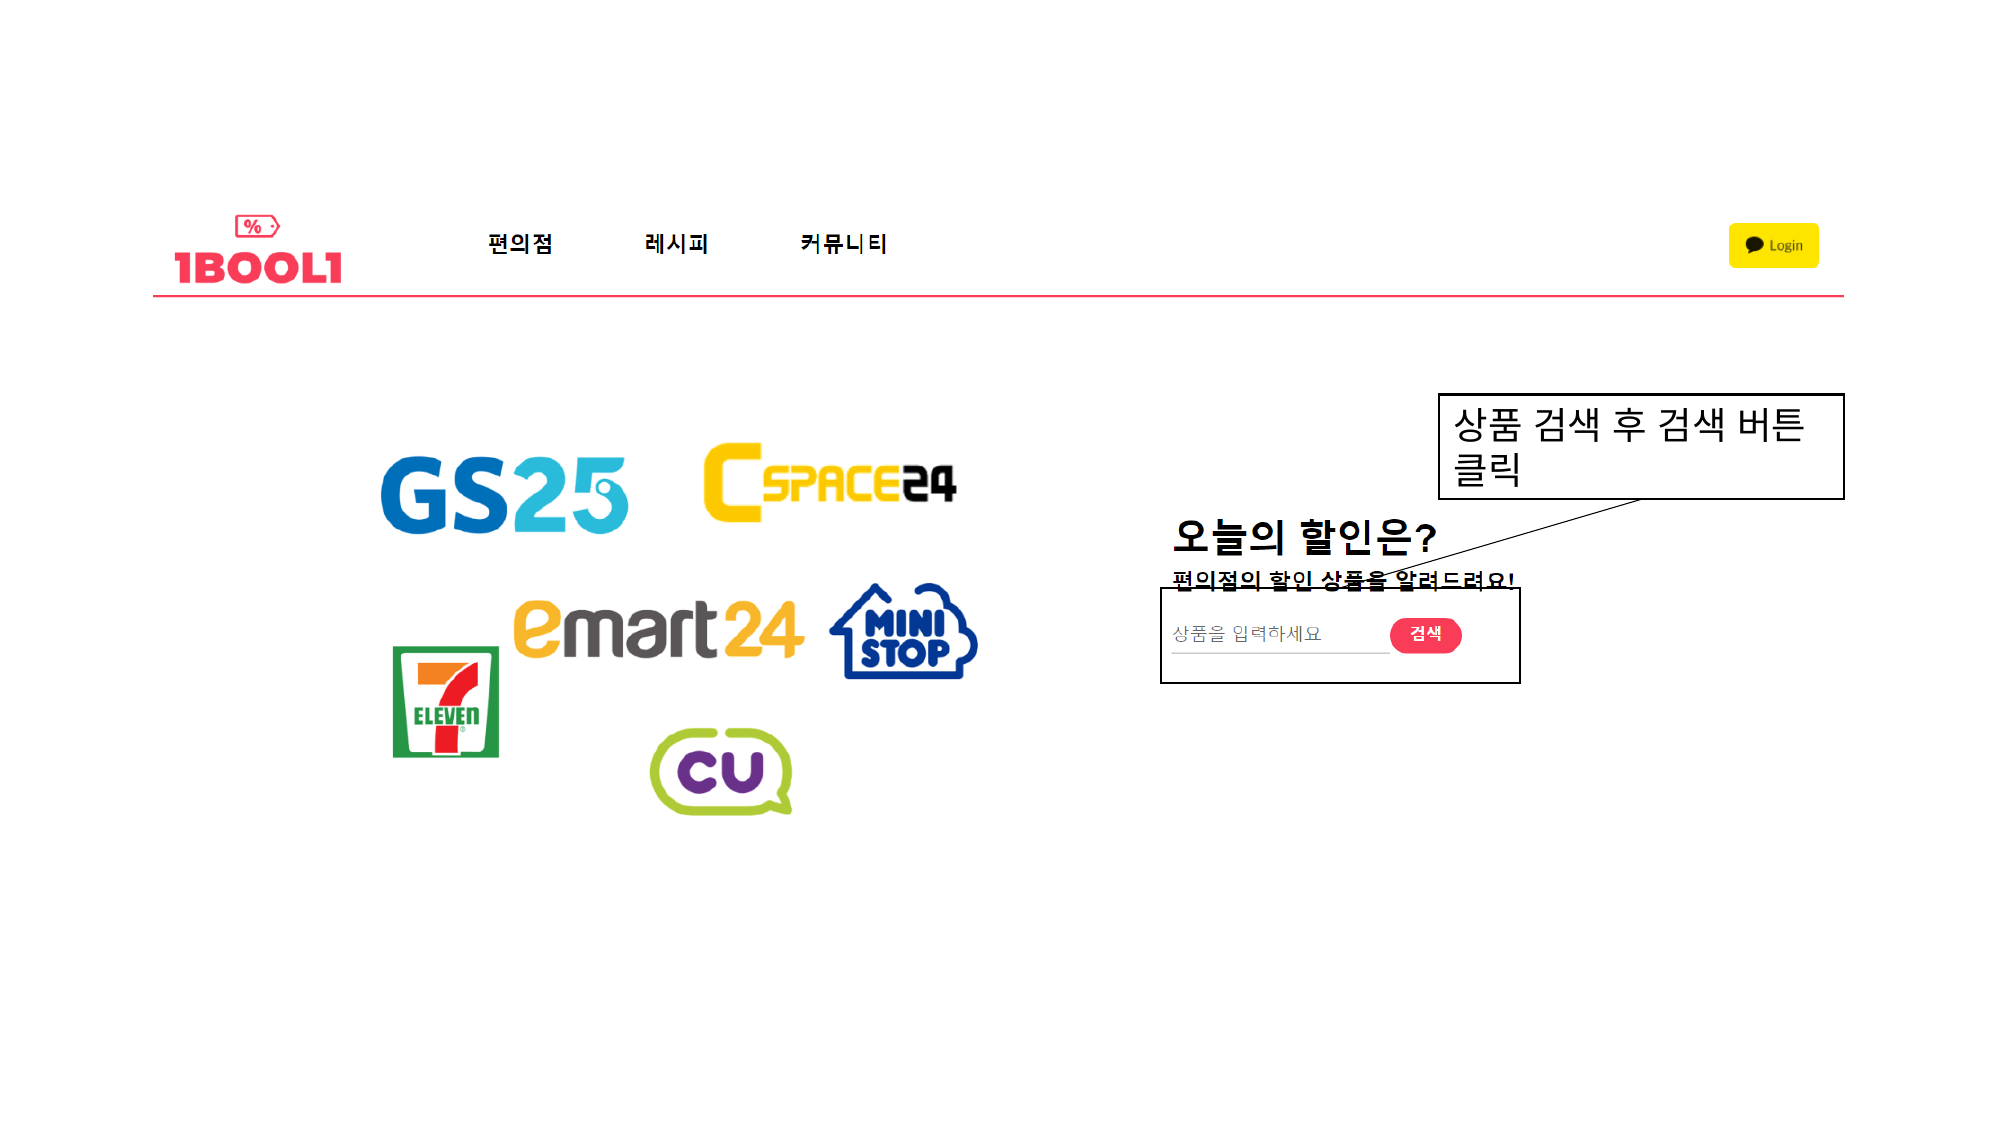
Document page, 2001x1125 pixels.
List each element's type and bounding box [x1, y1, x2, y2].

text_box [1340, 500, 1642, 588]
picture [153, 199, 1844, 877]
